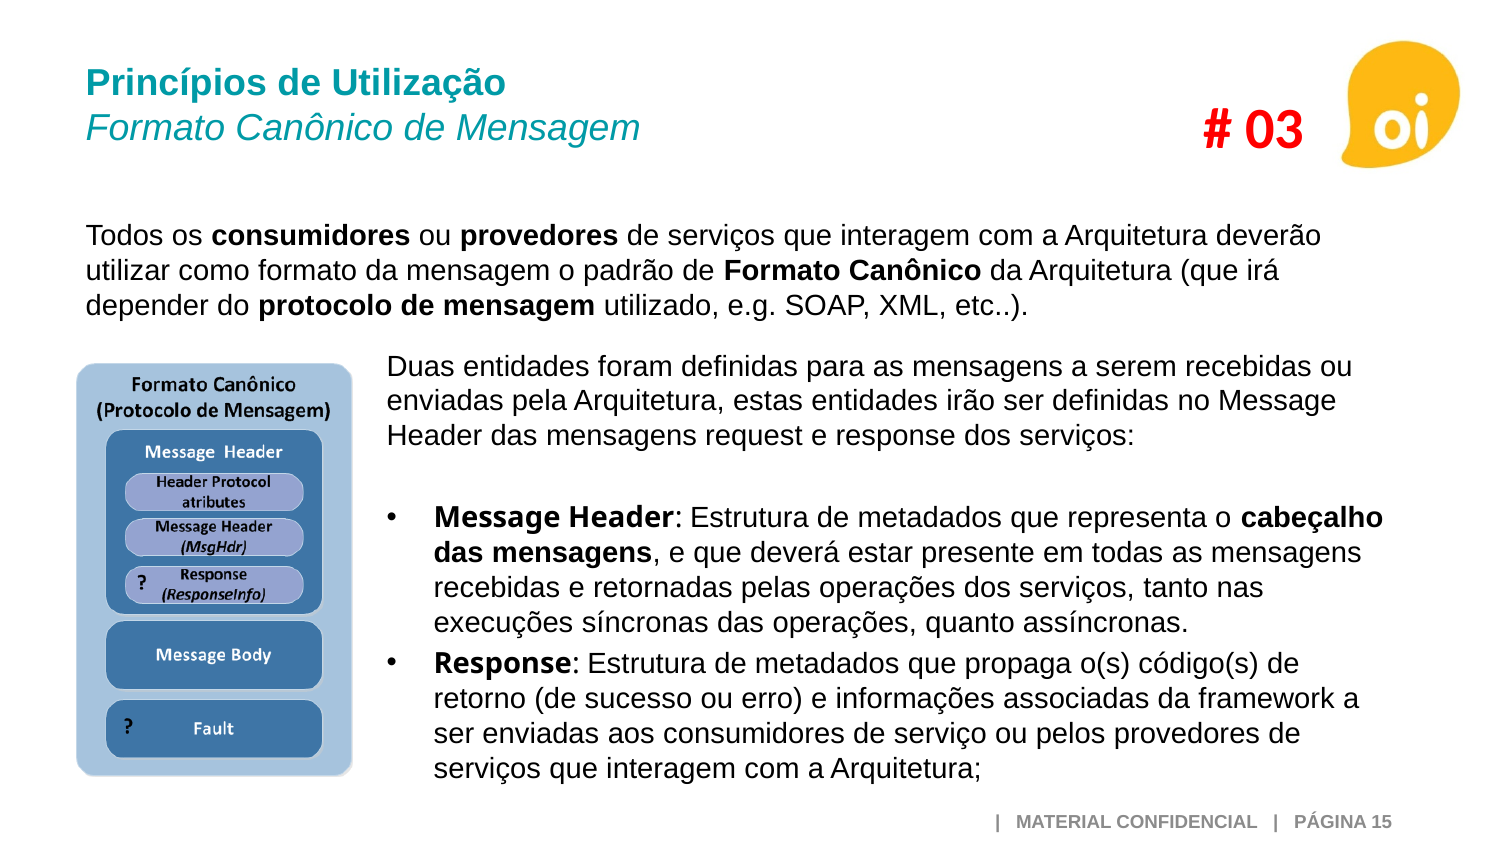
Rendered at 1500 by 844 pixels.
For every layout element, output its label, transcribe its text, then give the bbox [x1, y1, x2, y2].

list Todos os consumidores ou provedores de serviços que interagem com a Arquitetura deverão utilizar como formato da mensagem o padrão de Formato Canônico da Arquitetura (que irá depender do protocolo de mensagem utilizado, e.g. SOAP, XML, etc..). [70, 209, 1408, 331]
text_box # 03 [1188, 82, 1320, 168]
title Princípios de Utilização Formato Canônico de Mensagem [70, 50, 1182, 157]
picture [0, 0, 1500, 844]
text_box Duas entidades foram definidas para as mensagens a serem recebidas ou enviadas pela Arquitetura, estas entidades irão ser definidas no Message Header das mensagens request e response dos serviços: Message Header: Estrutura de metadados que representa o cabeçalho das mensagens, e que deverá estar presente em todas as mensagens recebidas e retornadas pelas operações dos serviços, tanto nas execuções síncronas das operações, quanto assíncronas. Response: Estrutura de metadados que propaga o(s) código(s) de retorno (de sucesso ou erro) e informações associadas da framework a ser enviadas aos consumidores de serviço ou pelos provedores de serviços que interagem com a Arquitetura; [371, 339, 1412, 792]
slide_number | MATERIAL CONFIDENCIAL | PÁGINA 15 [773, 799, 1408, 844]
